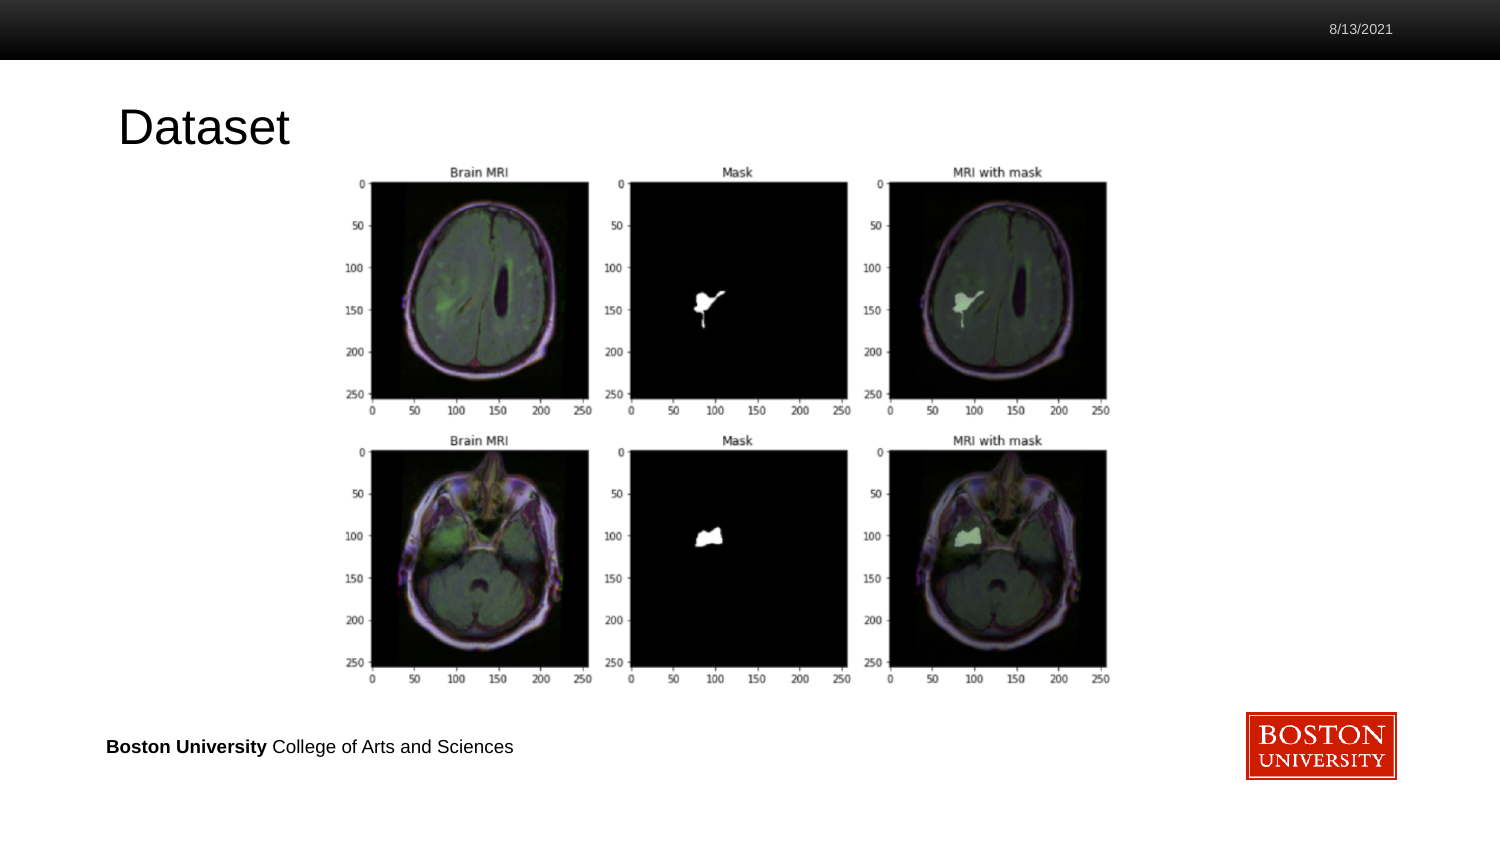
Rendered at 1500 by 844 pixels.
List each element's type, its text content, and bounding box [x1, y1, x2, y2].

picture [1246, 712, 1397, 780]
picture [326, 142, 1174, 701]
title Dataset [103, 59, 1397, 198]
